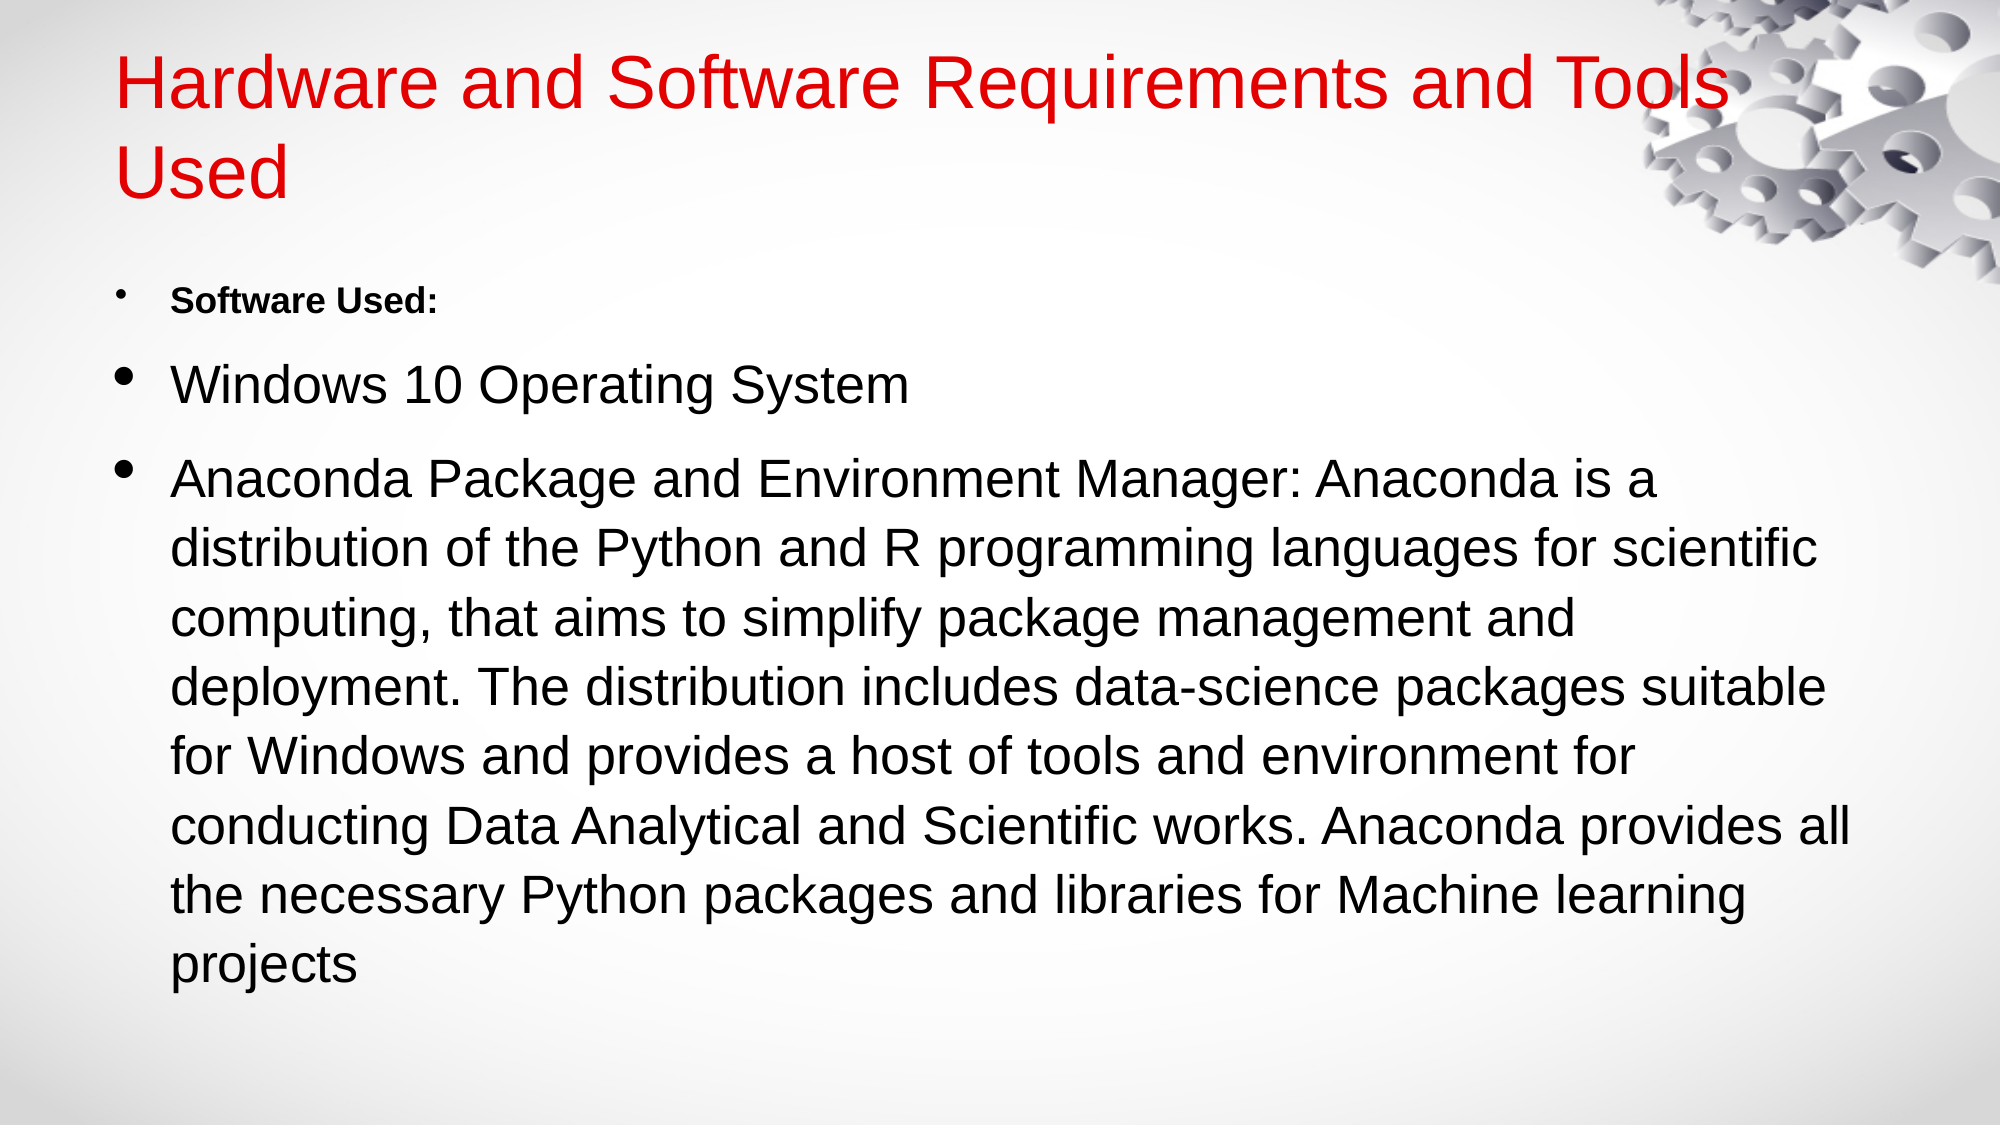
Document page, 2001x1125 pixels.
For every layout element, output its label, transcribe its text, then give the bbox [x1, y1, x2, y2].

picture [0, 0, 2000, 1125]
list Software Used: Windows 10 Operating System Anaconda Package and Environment Manager: Anaconda is a distribution of the Python and R programming languages for scientific computing, that aims to simplify package management and deployment. The distribution includes data-science packages suitable for Windows and provides a host of tools and environment for conducting Data Analytical and Scientific works. Anaconda provides all the necessary Python packages and libraries for Machine learning projects [99, 265, 1901, 1006]
title Hardware and Software Requirements and Tools Used [99, 30, 1901, 216]
